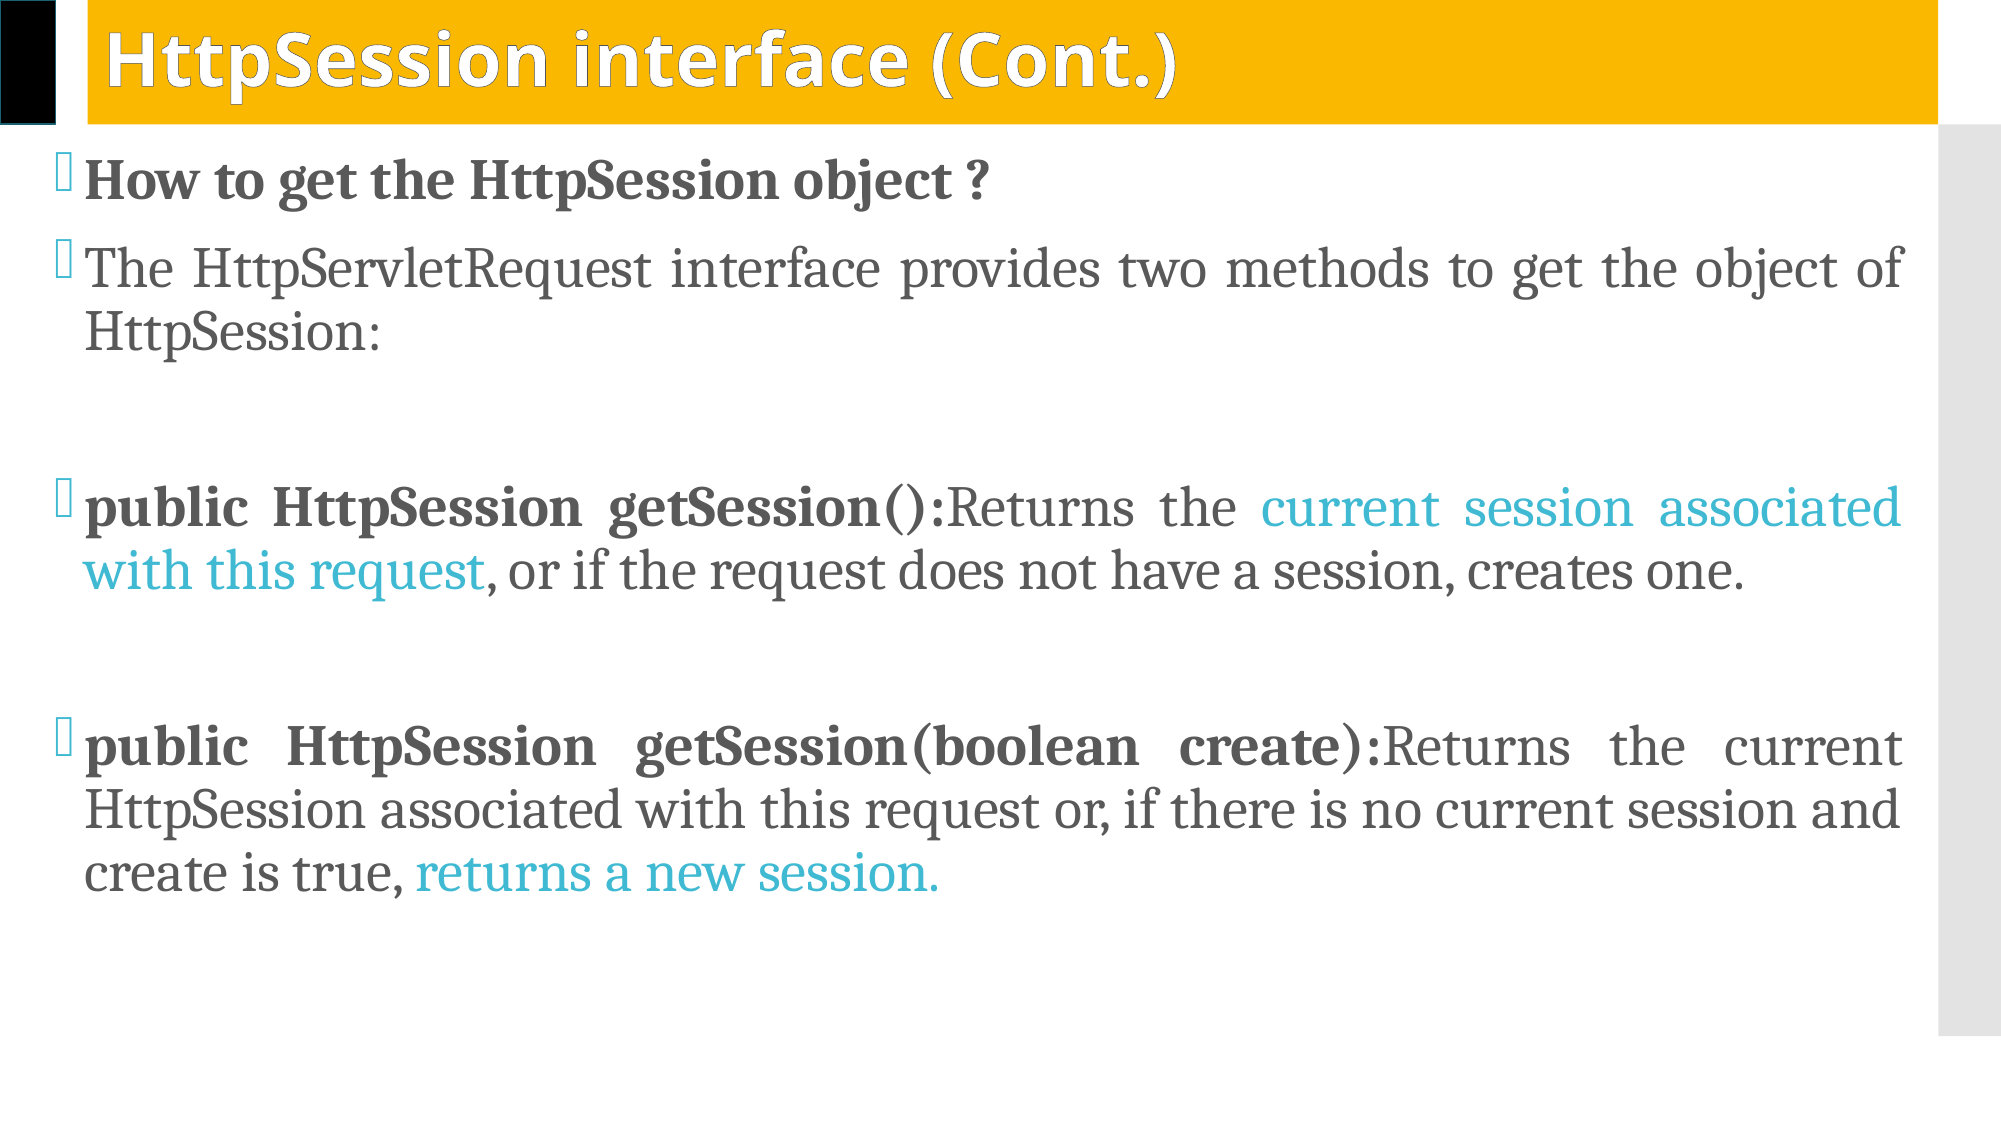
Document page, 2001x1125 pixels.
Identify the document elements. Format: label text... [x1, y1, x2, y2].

title HttpSession interface (Cont.) [87, 0, 1939, 125]
list How to get the HttpSession object ? The HttpServletRequest interface provides two methods to get the object of HttpSession: public HttpSession getSession():Returns the current session associated with this request, or if the request does not have a session, creates one. public HttpSession getSession(boolean create):Returns the current HttpSession associated with this request or, if there is no current session and create is true, returns a new session. [39, 141, 1919, 1034]
